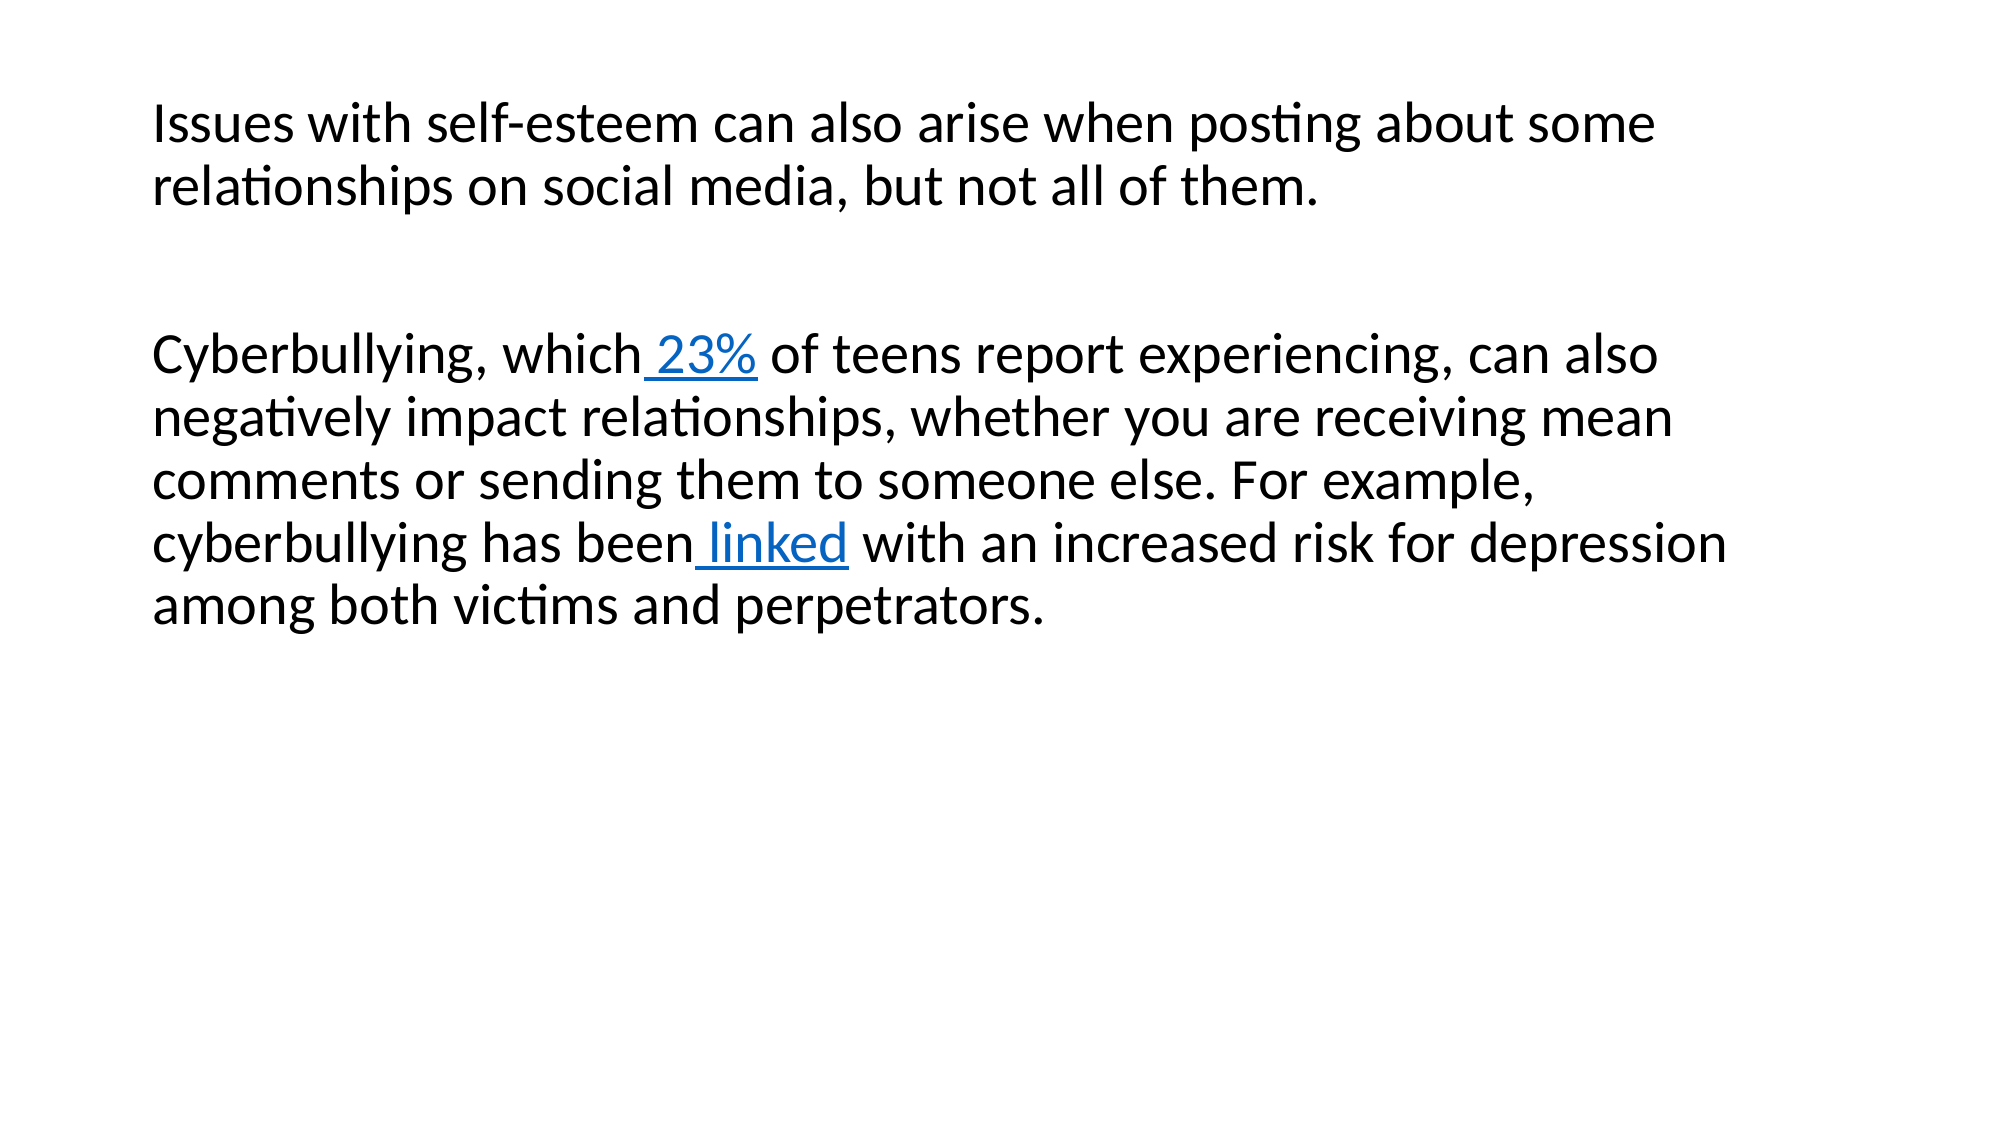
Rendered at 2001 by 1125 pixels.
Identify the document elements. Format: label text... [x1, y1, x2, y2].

list Issues with self-esteem can also arise when posting about some relationships on social media, but not all of them. Cyberbullying, which 23% of teens report experiencing, can also negatively impact relationships, whether you are receiving mean comments or sending them to someone else. For example, cyberbullying has been linked with an increased risk for depression among both victims and perpetrators. [137, 84, 1863, 1014]
